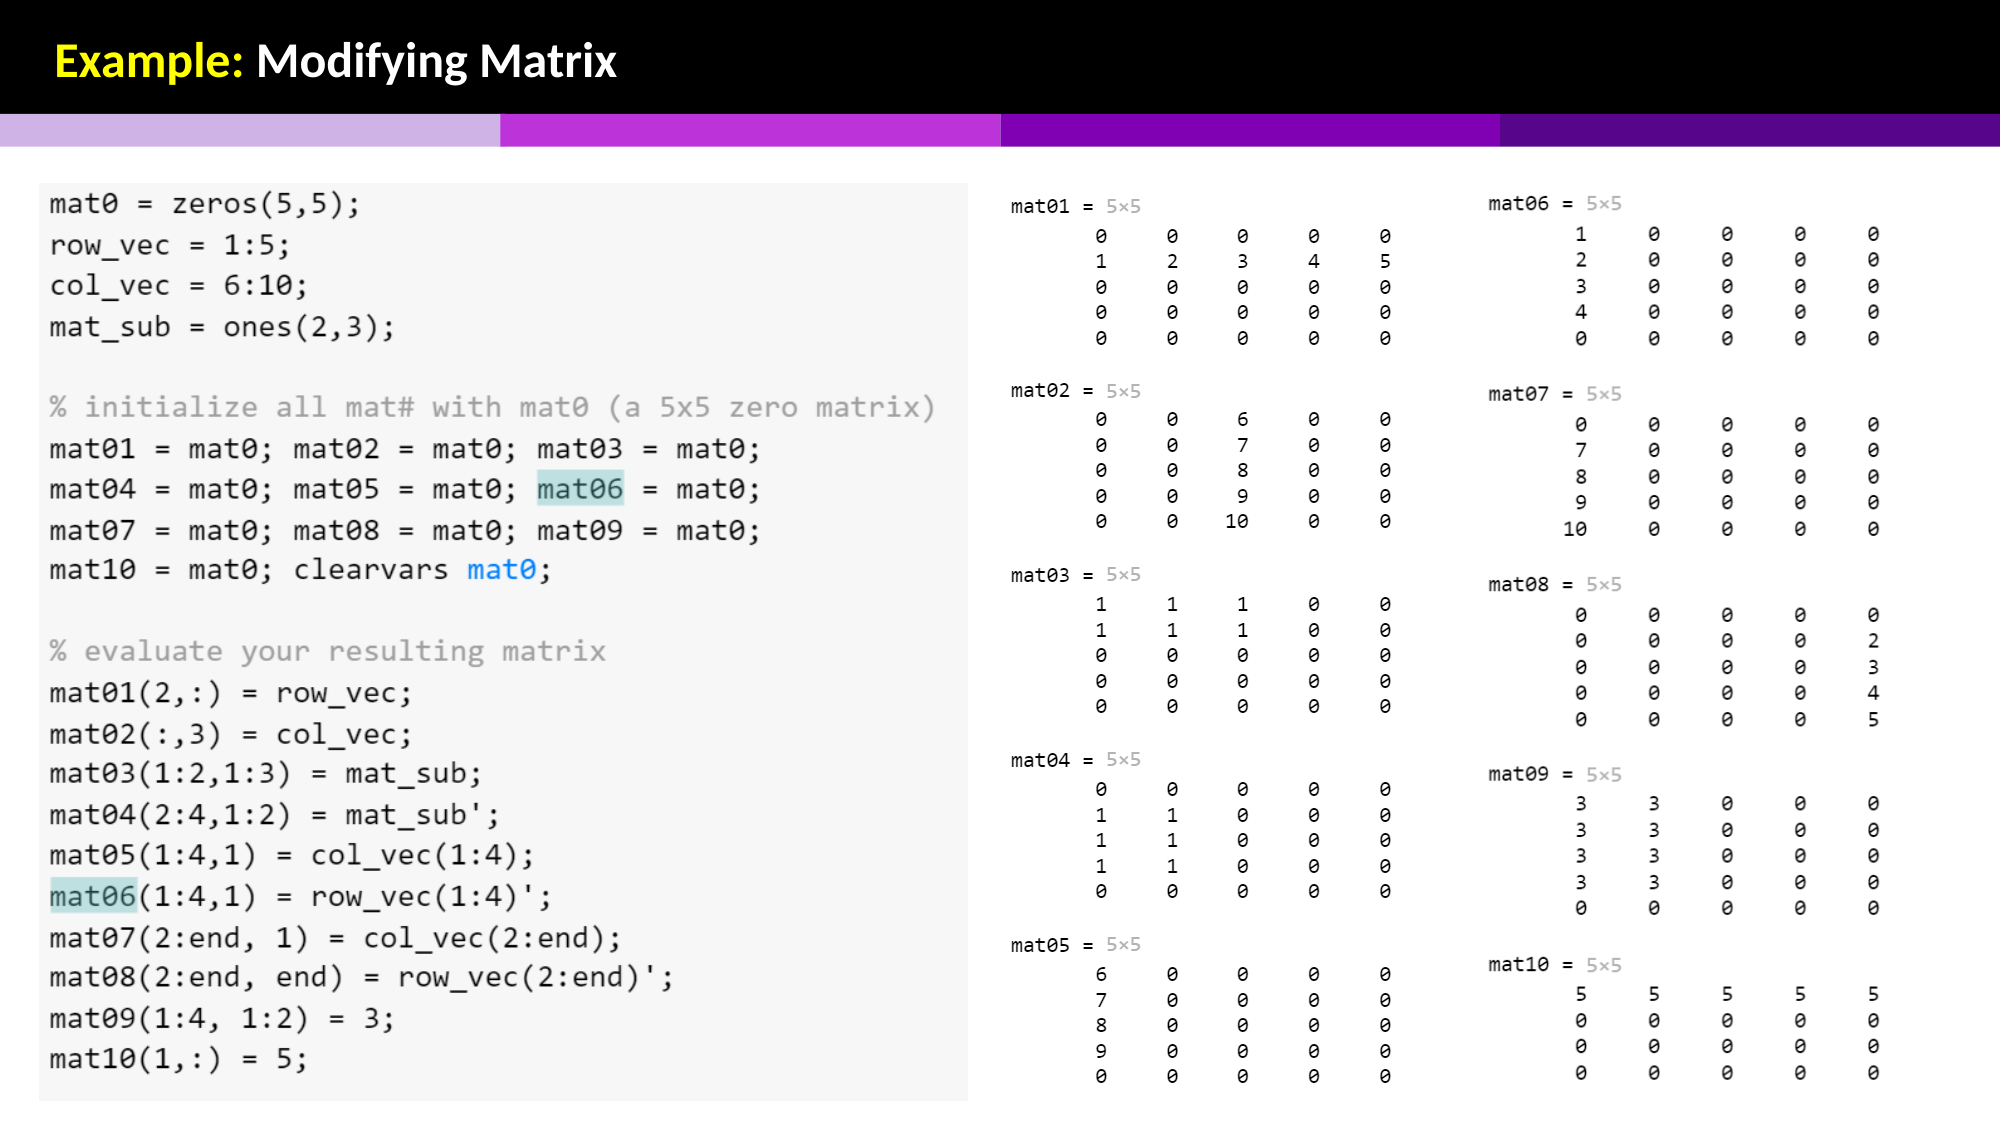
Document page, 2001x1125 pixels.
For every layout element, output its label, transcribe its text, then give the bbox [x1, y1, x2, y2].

picture [1465, 183, 1905, 1090]
picture [39, 183, 969, 1101]
list Example: Modifying Matrix [39, 1, 1964, 114]
picture [1001, 183, 1421, 1101]
